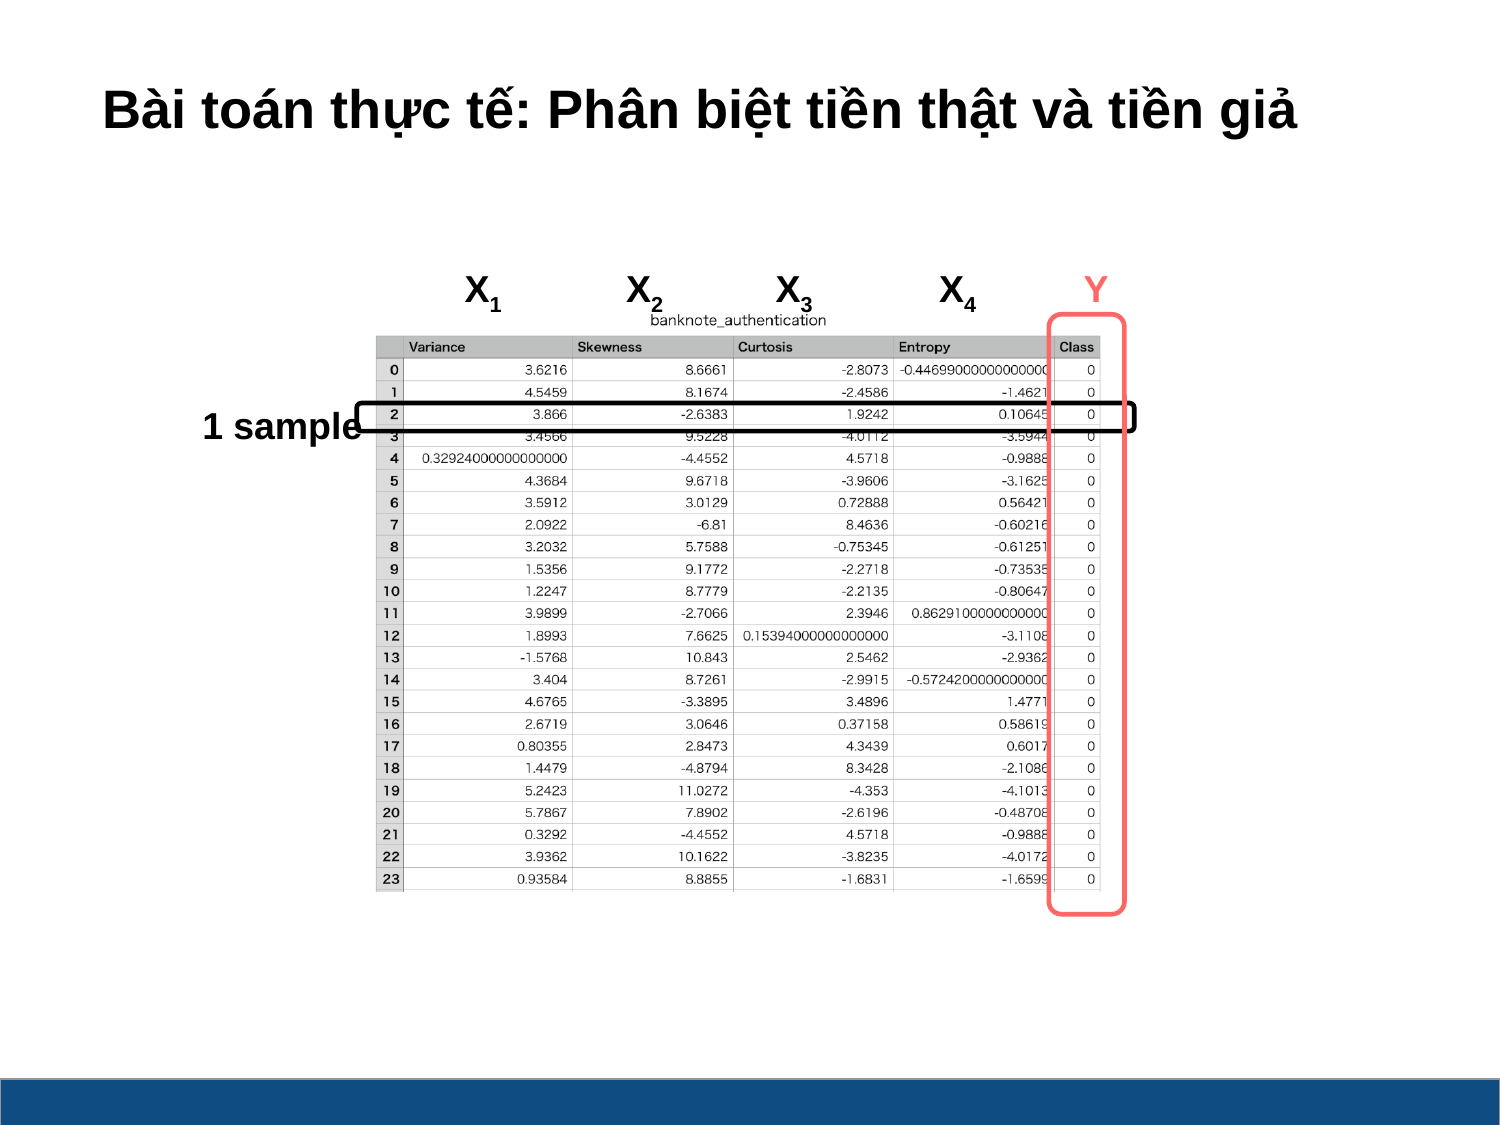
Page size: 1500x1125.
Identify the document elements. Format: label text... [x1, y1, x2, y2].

text_box X2 [581, 257, 708, 302]
picture [365, 302, 1125, 892]
text_box 1 sample [187, 394, 365, 455]
text_box X4 [894, 257, 1021, 302]
title Bài toán thực tế: Phân biệt tiền thật và tiền giả [99, 72, 1399, 216]
text_box [1125, 403, 1135, 432]
text_box X1 [419, 257, 547, 302]
text_box X3 [730, 257, 858, 302]
text_box Y [1068, 257, 1322, 318]
text_box [1048, 892, 1125, 915]
